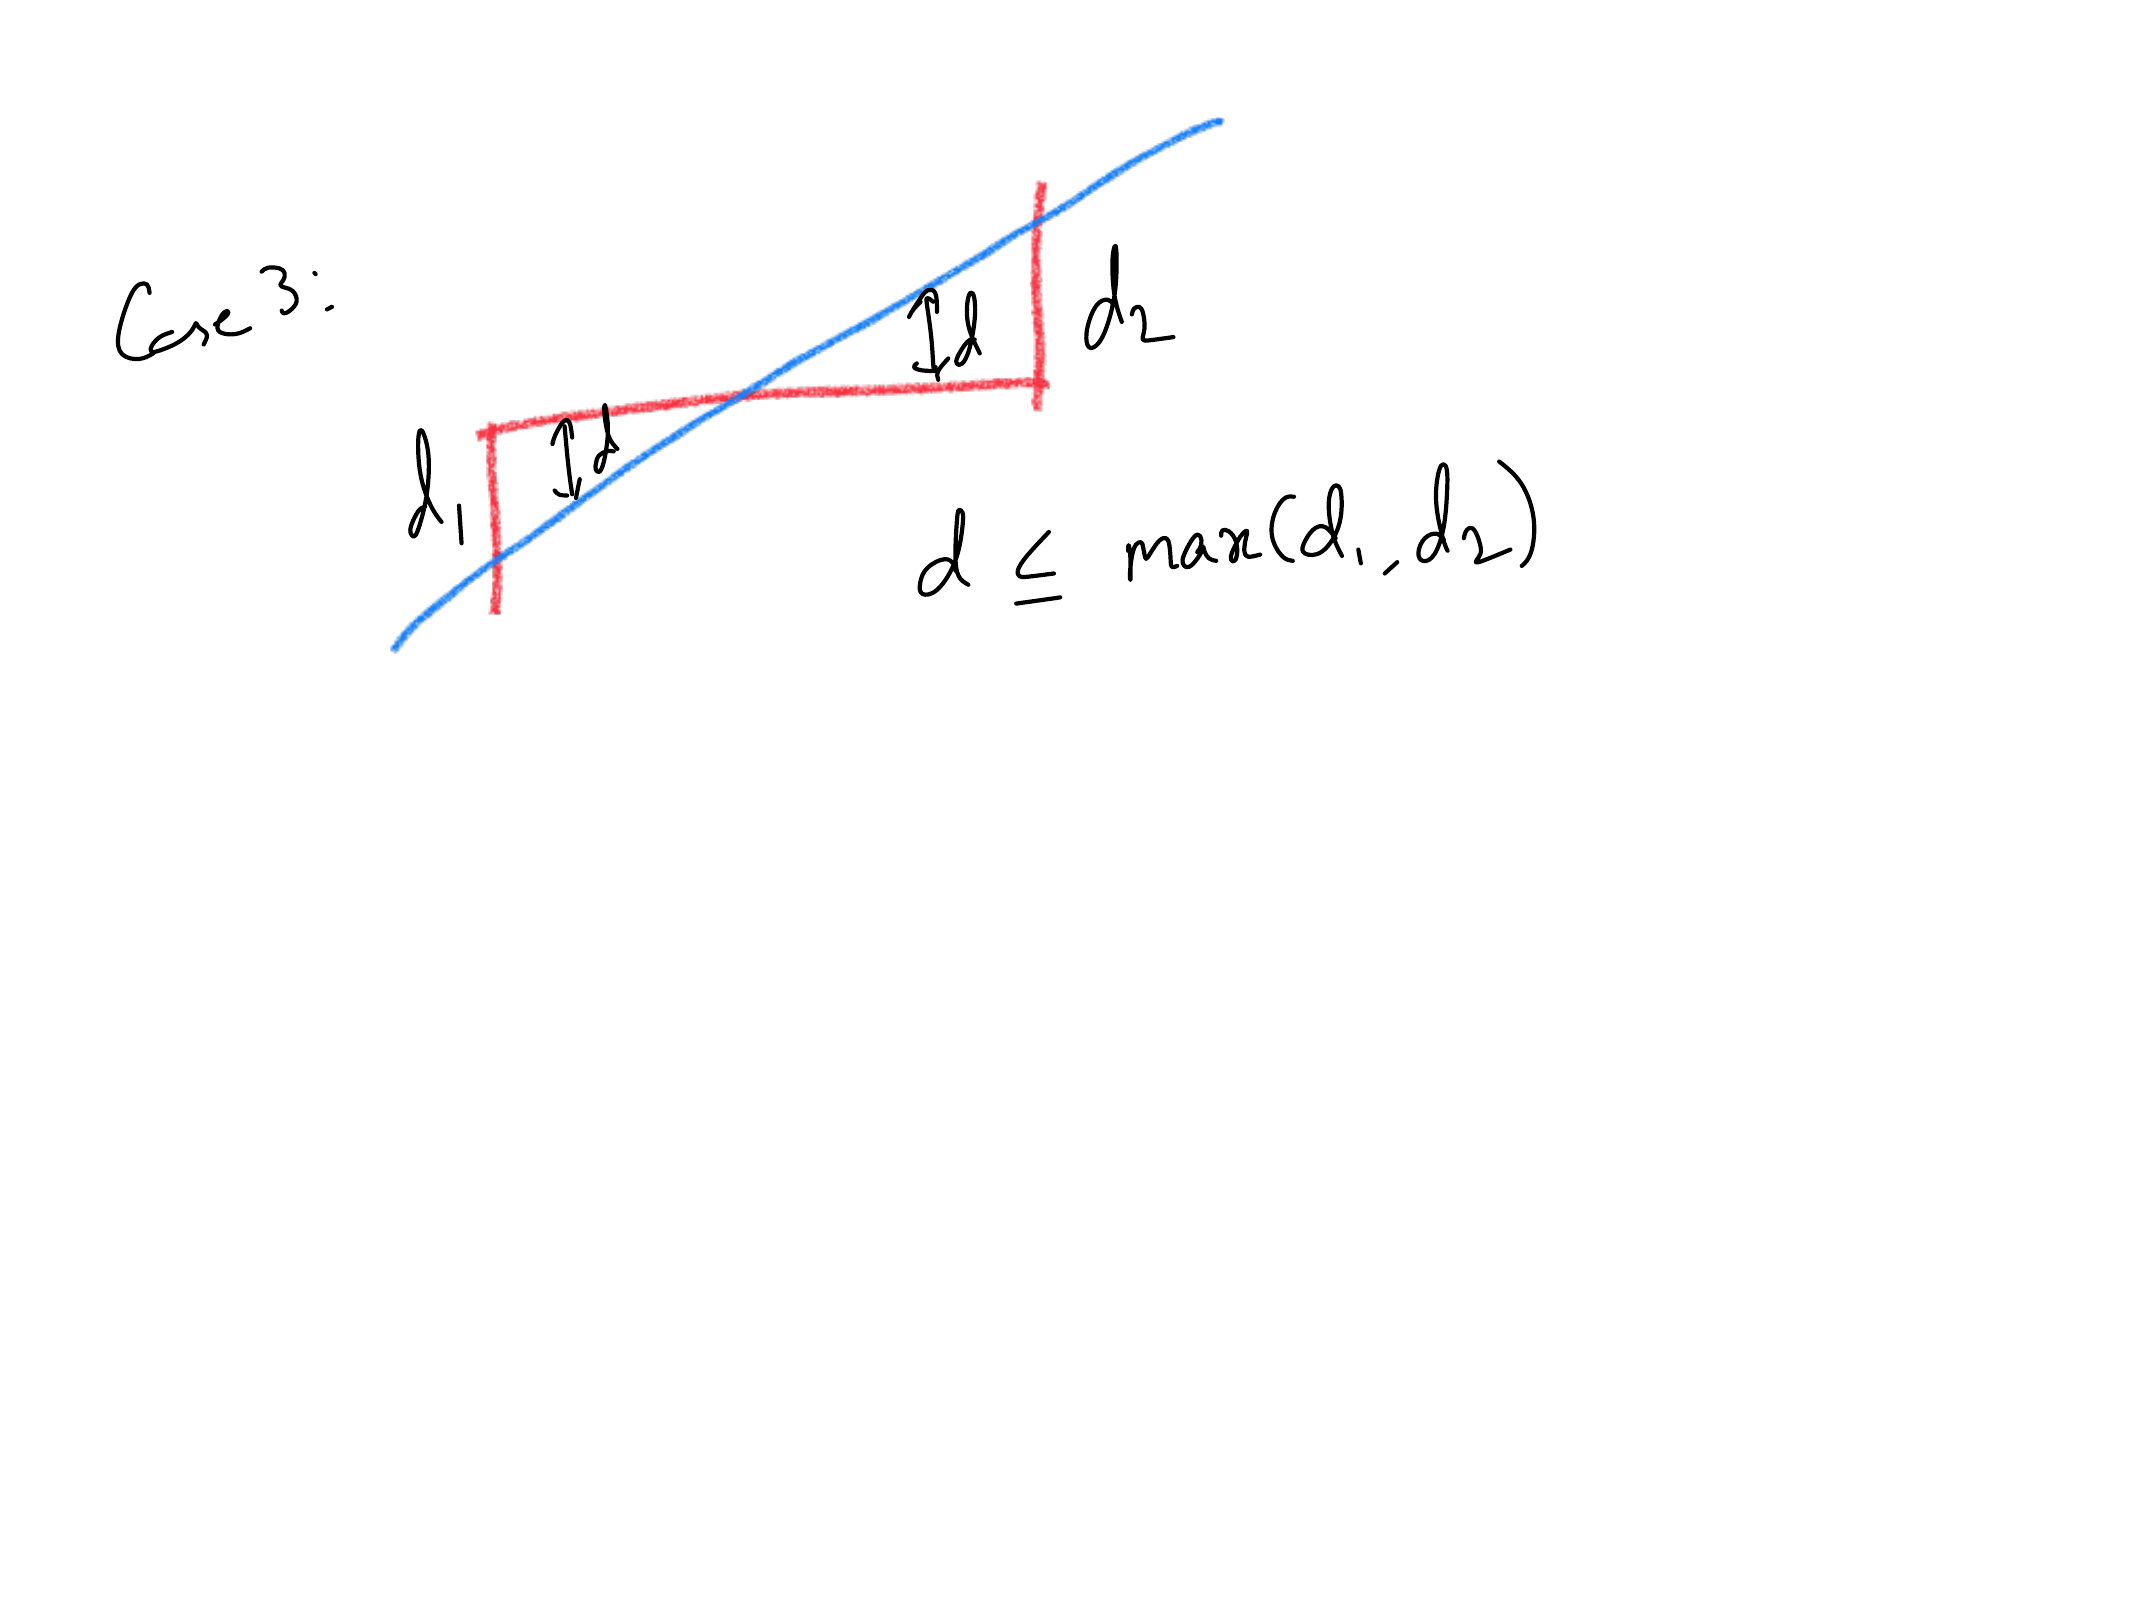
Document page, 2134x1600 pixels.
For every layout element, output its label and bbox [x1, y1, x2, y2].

text_box [117, 117, 1535, 659]
